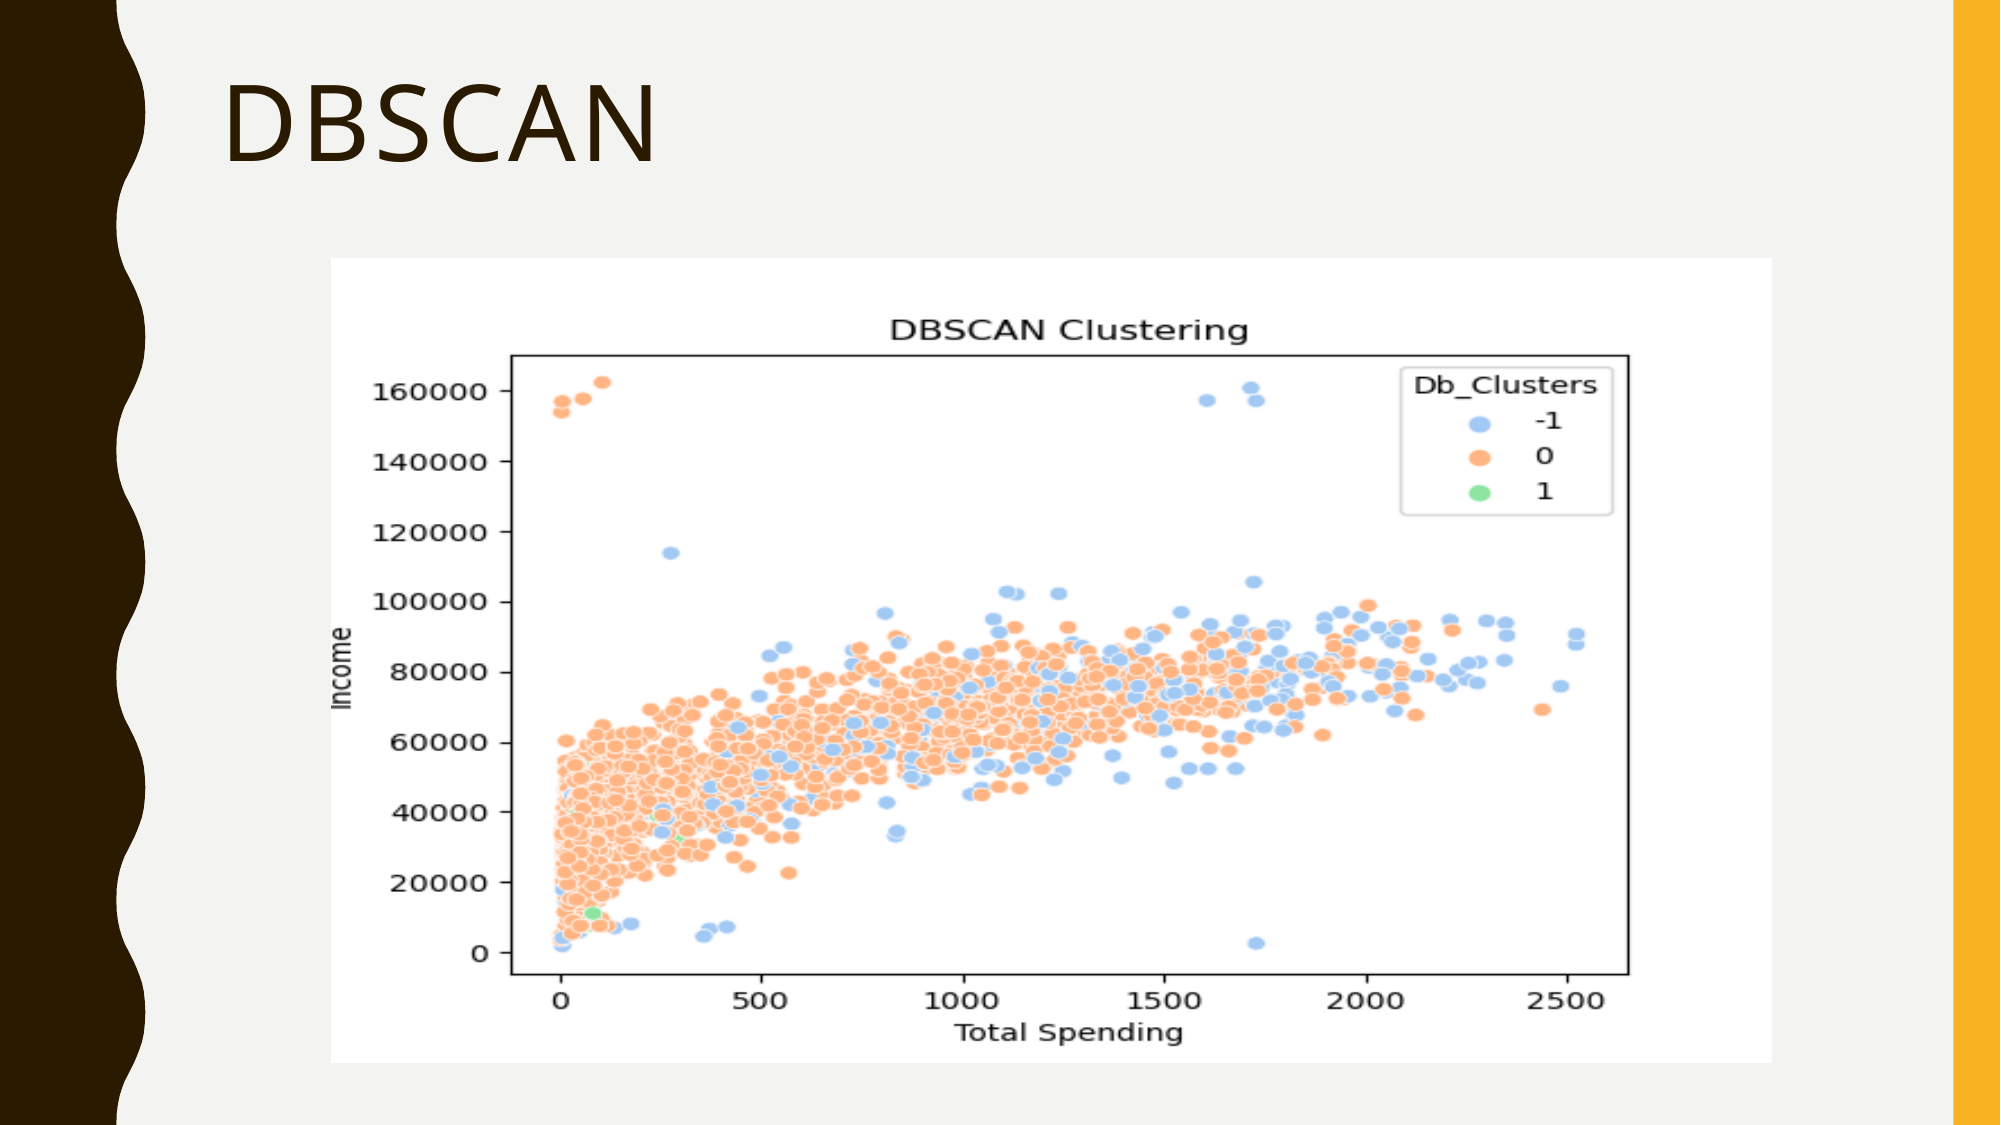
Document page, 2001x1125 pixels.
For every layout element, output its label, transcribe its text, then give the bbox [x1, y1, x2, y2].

title DBSCAN [205, 62, 1875, 308]
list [331, 258, 1772, 1063]
